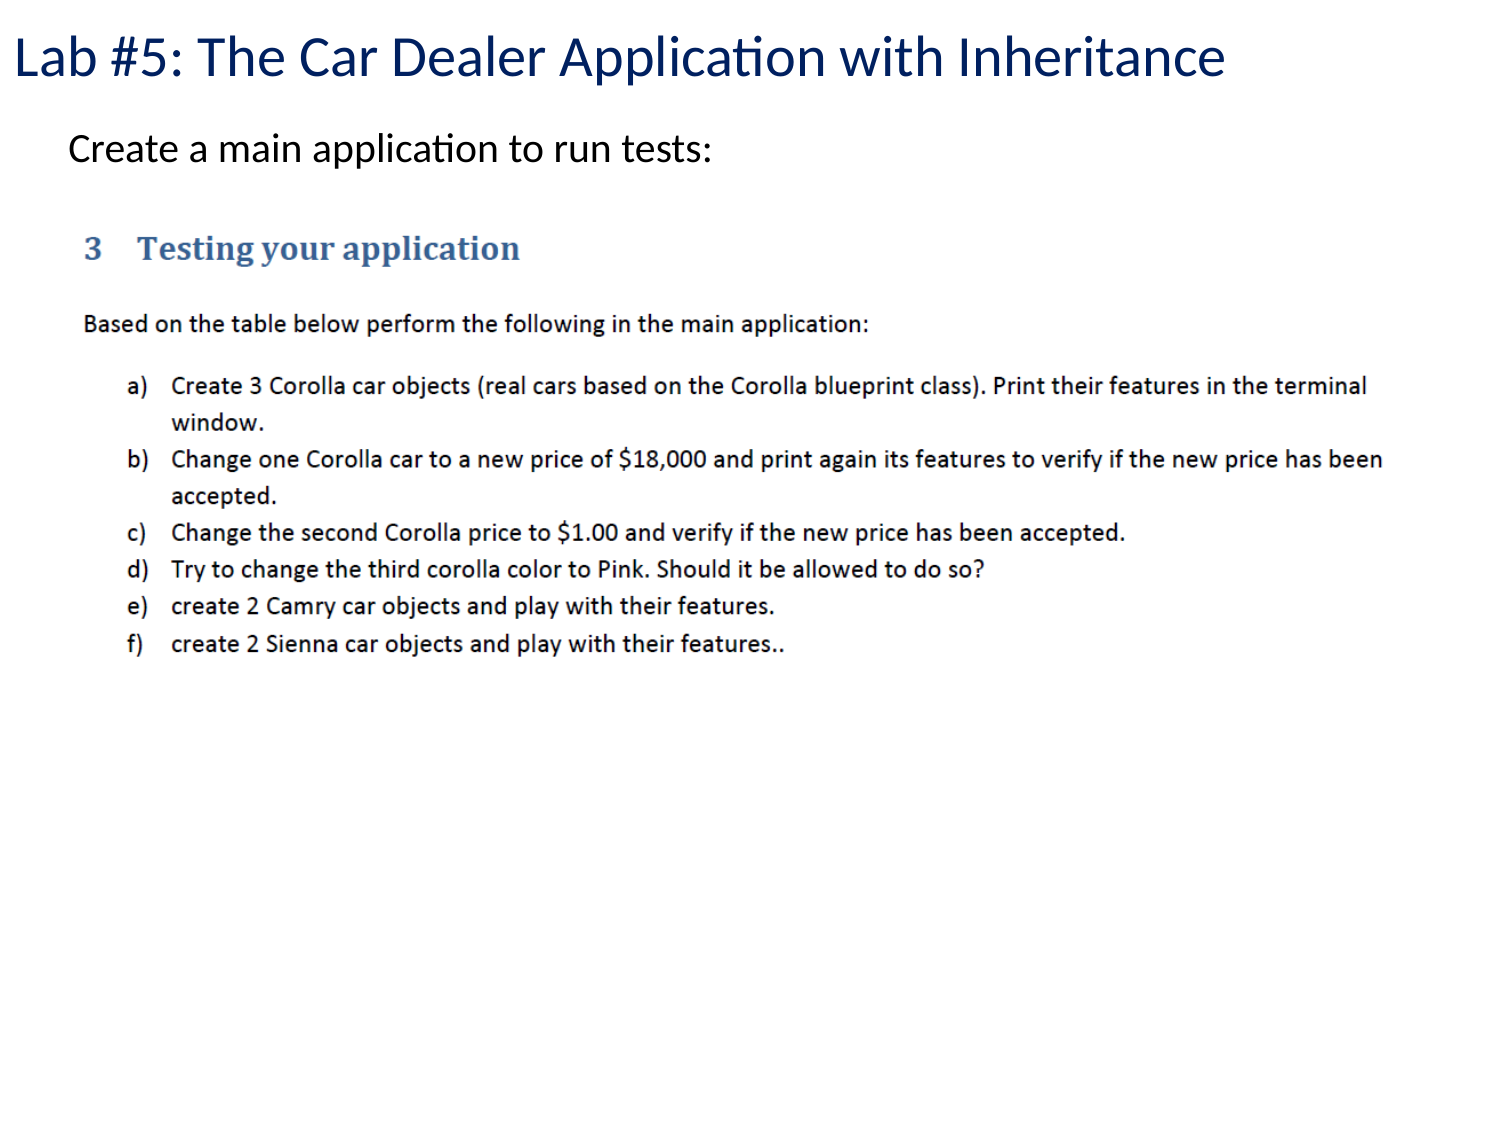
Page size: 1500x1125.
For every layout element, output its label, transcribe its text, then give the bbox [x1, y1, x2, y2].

text_box Create a main application to run tests: [53, 113, 1459, 328]
picture [65, 221, 1435, 689]
text_box Lab #5: The Car Dealer Application with Inheritance [0, 10, 1335, 96]
